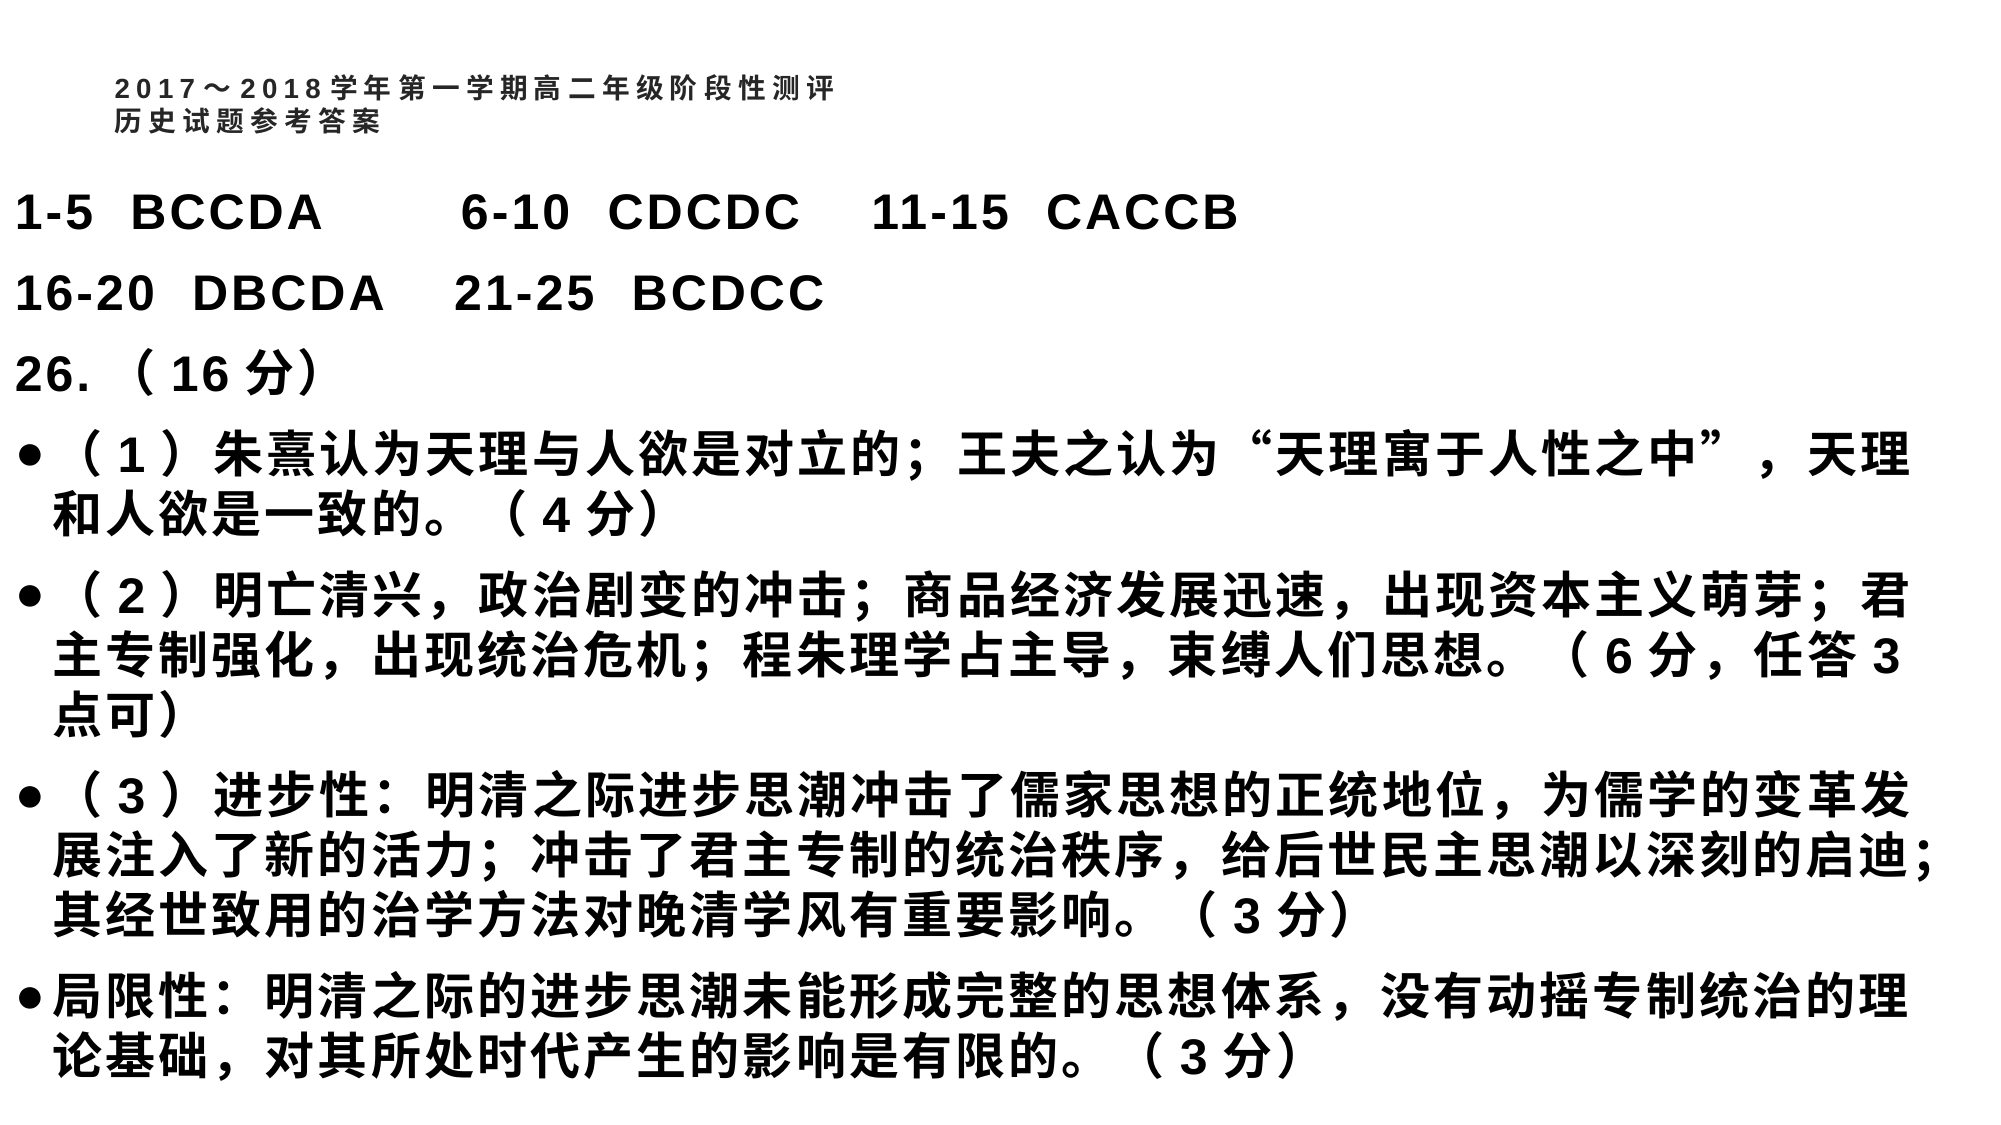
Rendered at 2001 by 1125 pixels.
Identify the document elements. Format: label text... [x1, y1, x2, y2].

list 1-5 BCCDA 6-10 CDCDC 11-15 CACCB 16-20 DBCDA 21-25 BCDCC 26.（16分） （1）朱熹认为天理与人欲是对立的；王夫之认为“天理寓于人性之中”，天理和人欲是一致的。（4分） （2）明亡清兴，政治剧变的冲击；商品经济发展迅速，出现资本主义萌芽；君主专制强化，出现统治危机；程朱理学占主导，束缚人们思想。（6分，任答3点可） （3）进步性：明清之际进步思潮冲击了儒家思想的正统地位，为儒学的变革发展注入了新的活力；冲击了君主专制的统治秩序，给后世民主思潮以深刻的启迪；其经世致用的治学方法对晚清学风有重要影响。（3分） 局限性：明清之际的进步思潮未能形成完整的思想体系，没有动摇专制统治的理论基础，对其所处时代产生的影响是有限的。（3分） [0, 172, 1977, 953]
title 2017～2018学年第一学期高二年级阶段性测评 历史试题参考答案 [99, 62, 1900, 172]
